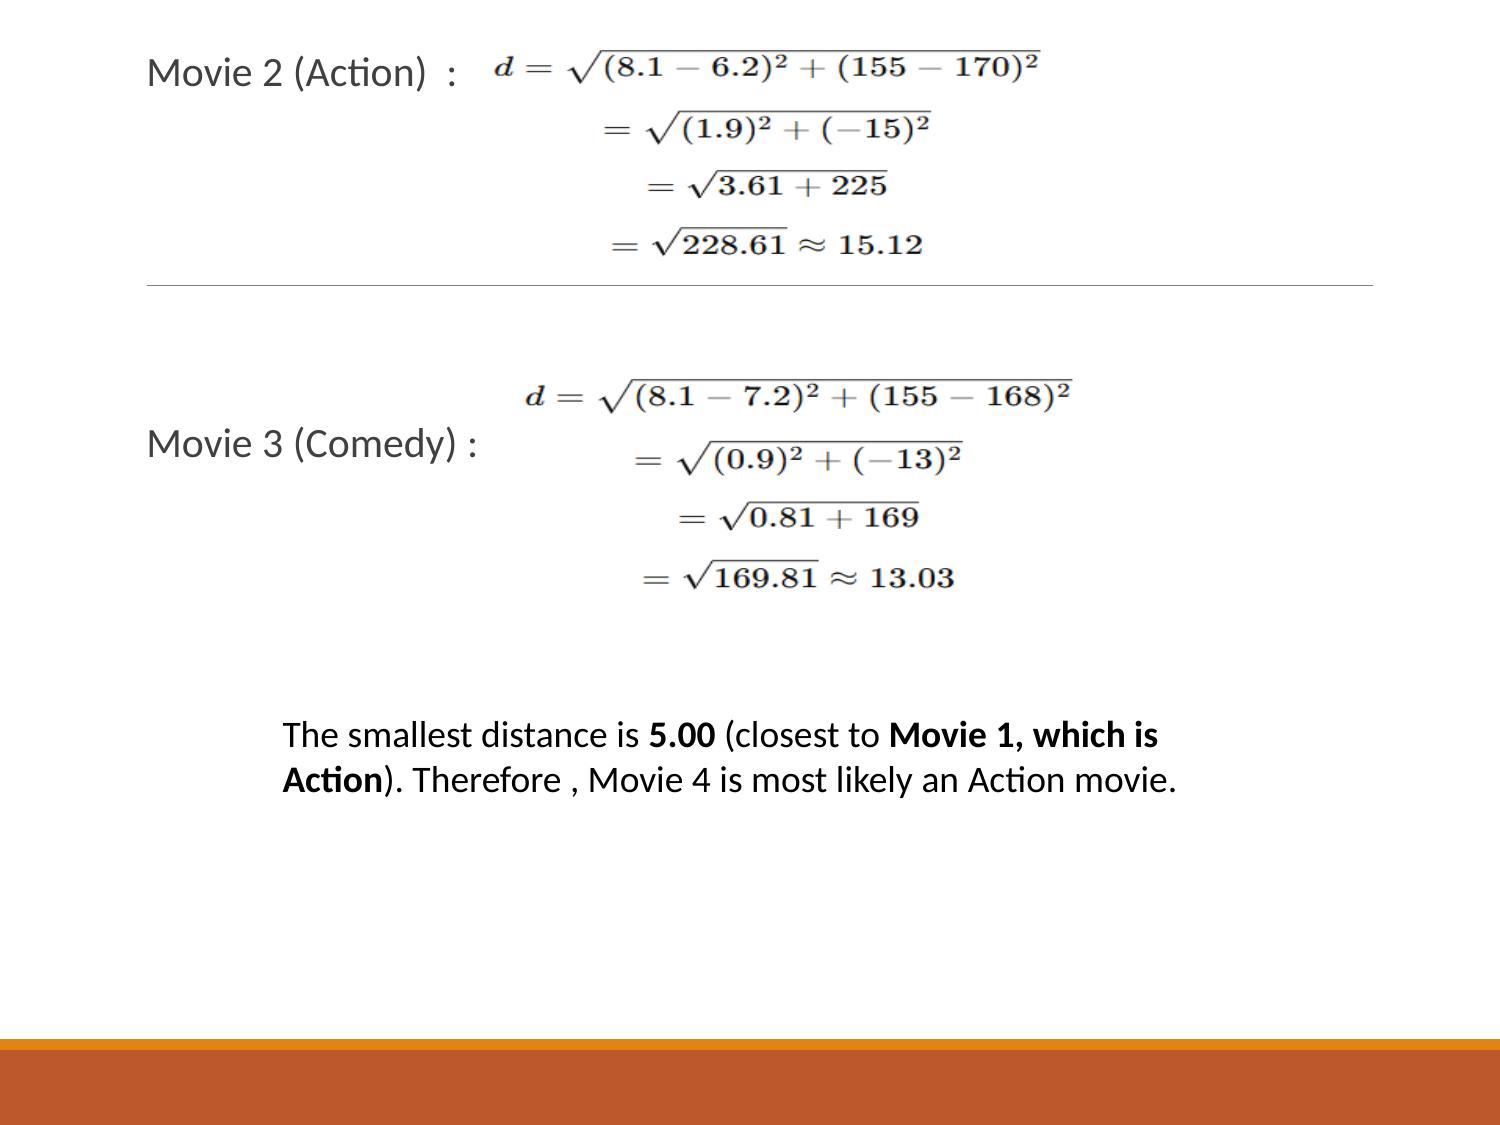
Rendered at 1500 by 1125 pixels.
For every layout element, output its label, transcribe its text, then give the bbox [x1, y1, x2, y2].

list Movie 2 (Action) : Movie 3 (Comedy) : [131, 42, 1369, 703]
picture [491, 42, 1070, 269]
picture [520, 372, 1104, 599]
text_box The smallest distance is 5.00 (closest to Movie 1, which is Action). Therefore , Movie 4 is most likely an Action movie. [267, 702, 1195, 853]
